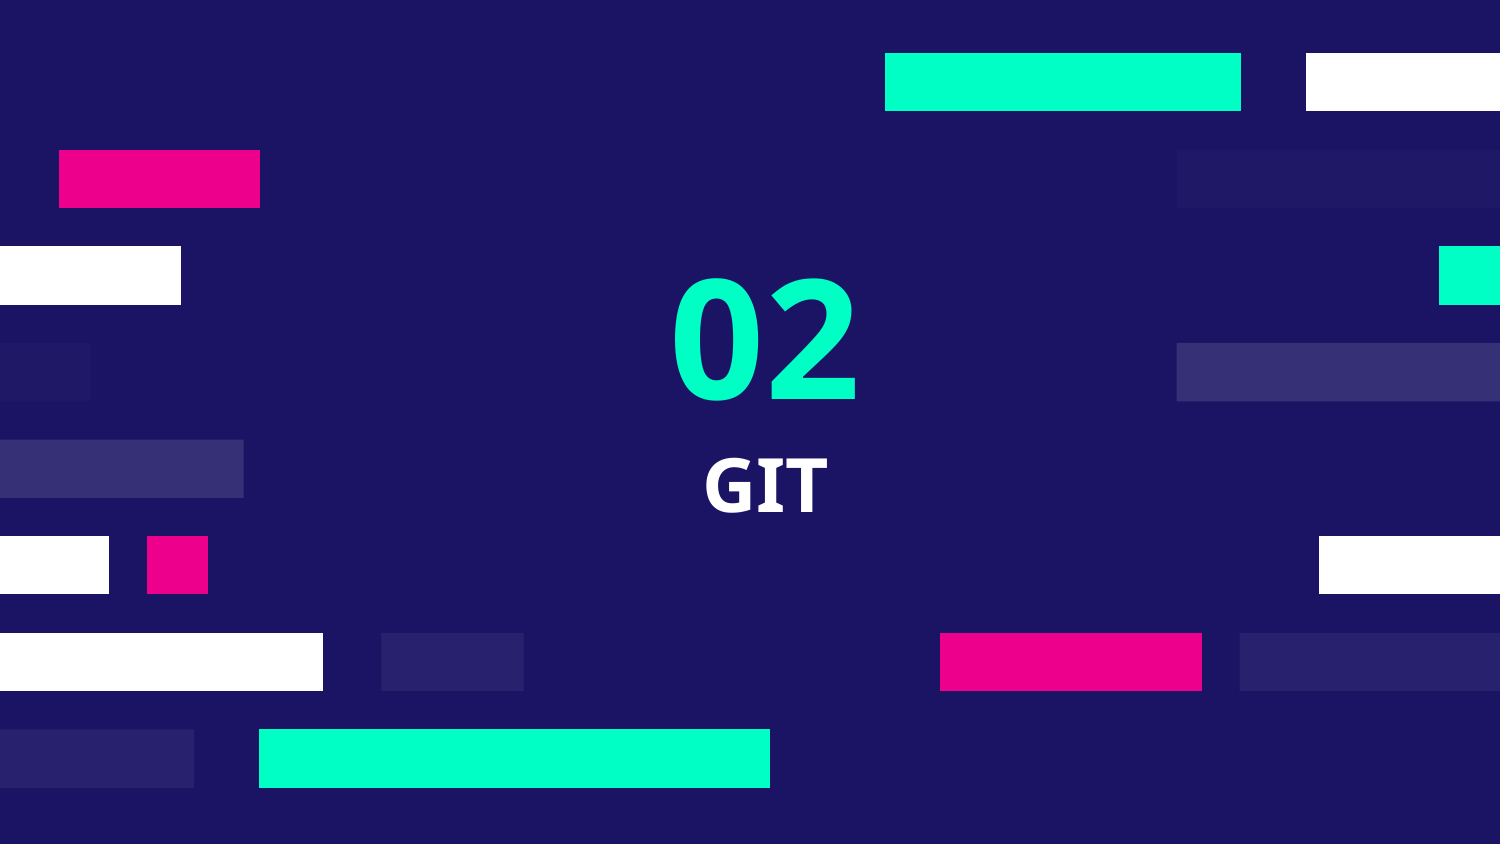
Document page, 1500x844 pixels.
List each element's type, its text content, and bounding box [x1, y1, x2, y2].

title GIT [74, 445, 1457, 519]
title 02 [74, 352, 1457, 434]
